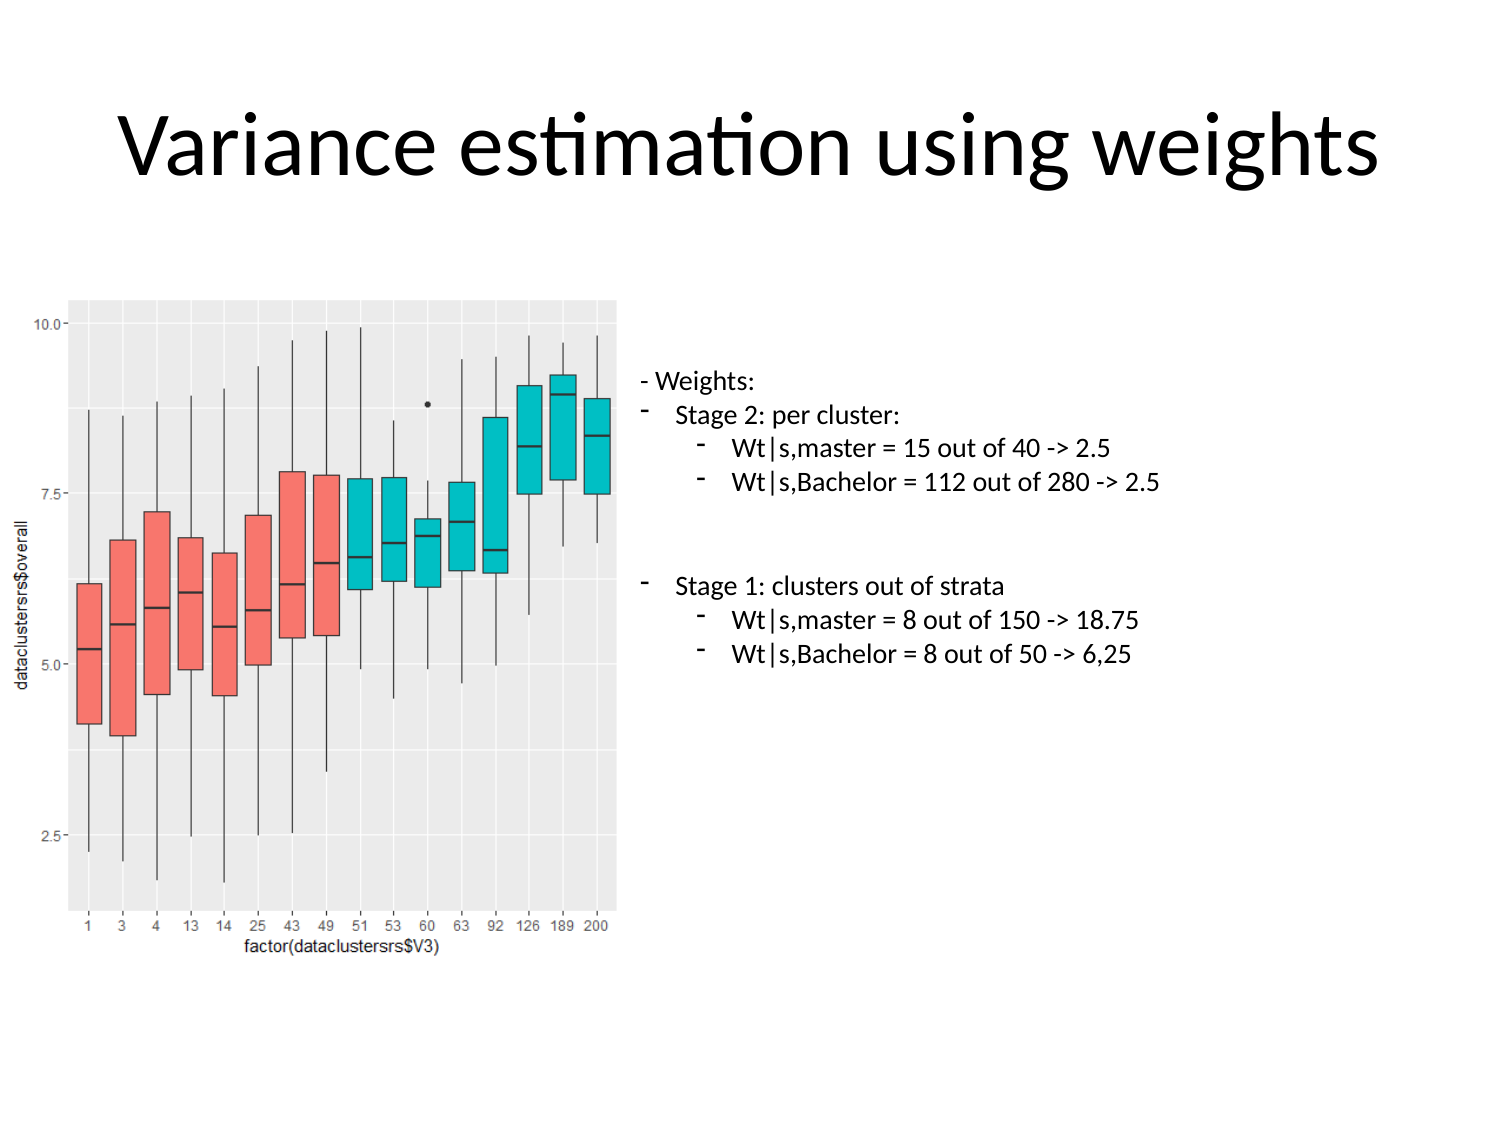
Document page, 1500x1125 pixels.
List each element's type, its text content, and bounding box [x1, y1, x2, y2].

text_box - Weights: Stage 2: per cluster: Wt|s,master = 15 out of 40 -> 2.5 Wt|s,Bachelor = 112 out of 280 -> 2.5 [809, 355, 1362, 539]
text_box Stage 1: clusters out of strata Wt|s,master = 8 out of 150 -> 18.75 Wt|s,Bachelor = 8 out of 50 -> 6,25 [809, 560, 1362, 710]
picture [0, 292, 806, 964]
title Variance estimation using weights [75, 45, 1425, 233]
